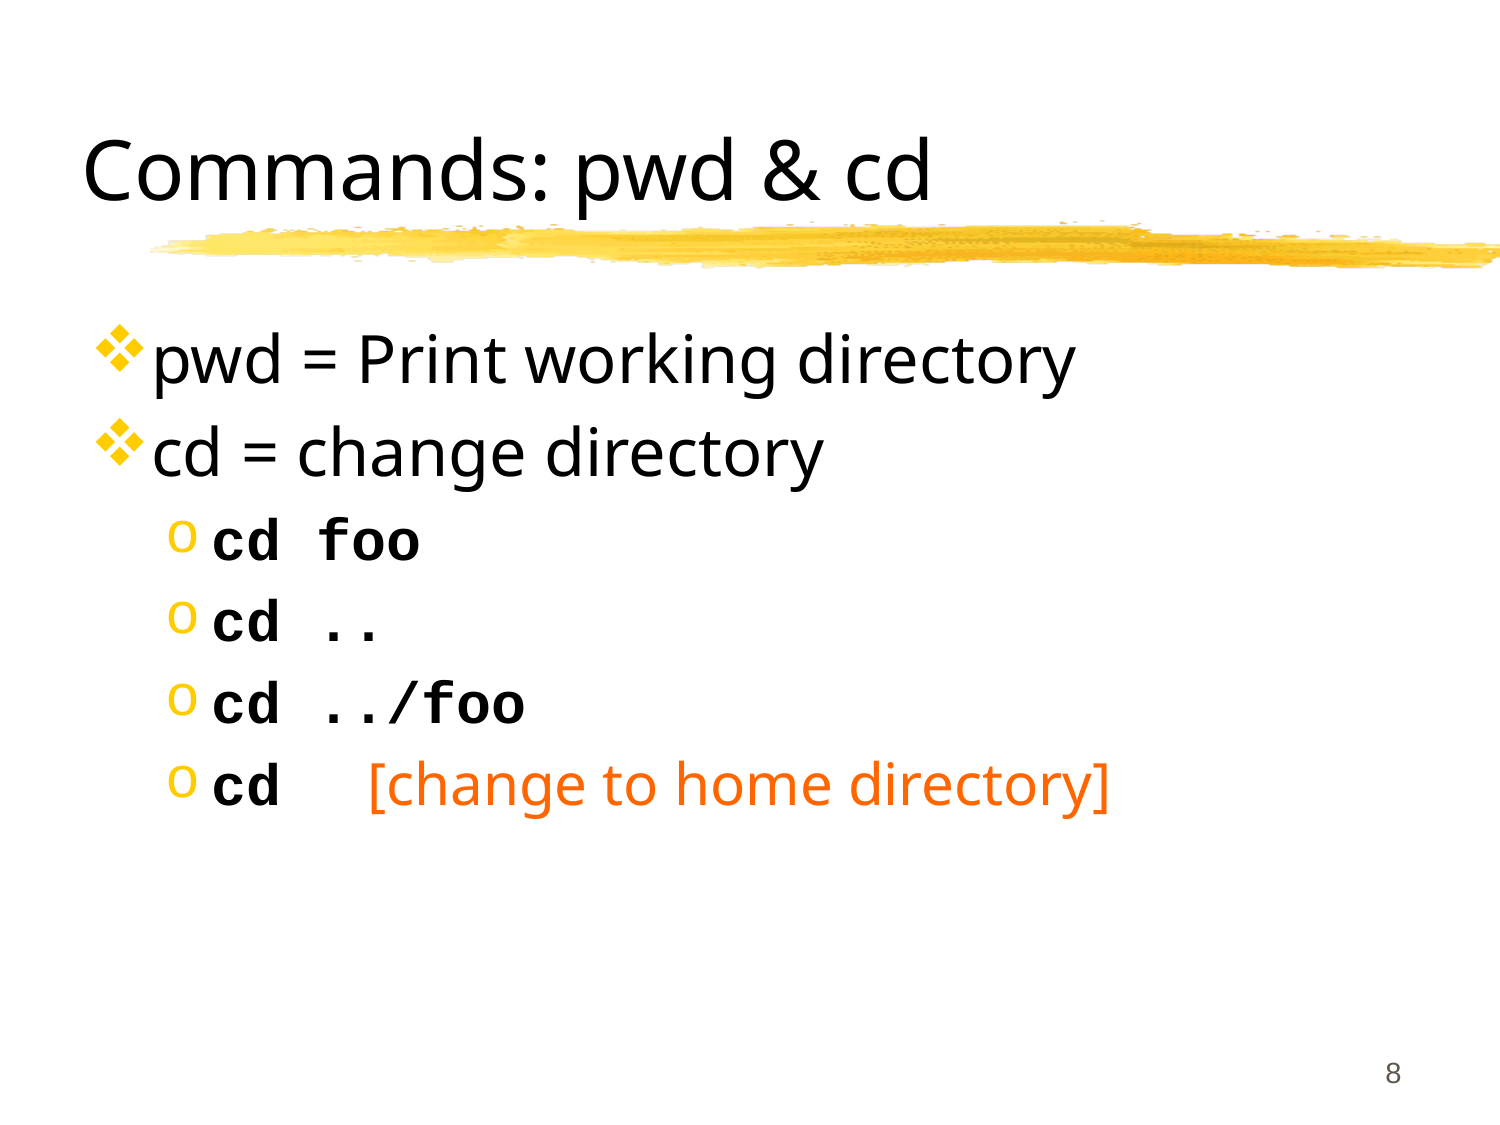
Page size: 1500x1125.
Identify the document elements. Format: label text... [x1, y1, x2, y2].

title Commands: pwd & cd [66, 37, 1342, 225]
slide_number 8 [1103, 1021, 1417, 1098]
picture [150, 215, 1500, 279]
list pwd = Print working directory cd = change directory cd foo cd .. cd ../foo cd [change to home directory] [75, 309, 1417, 994]
